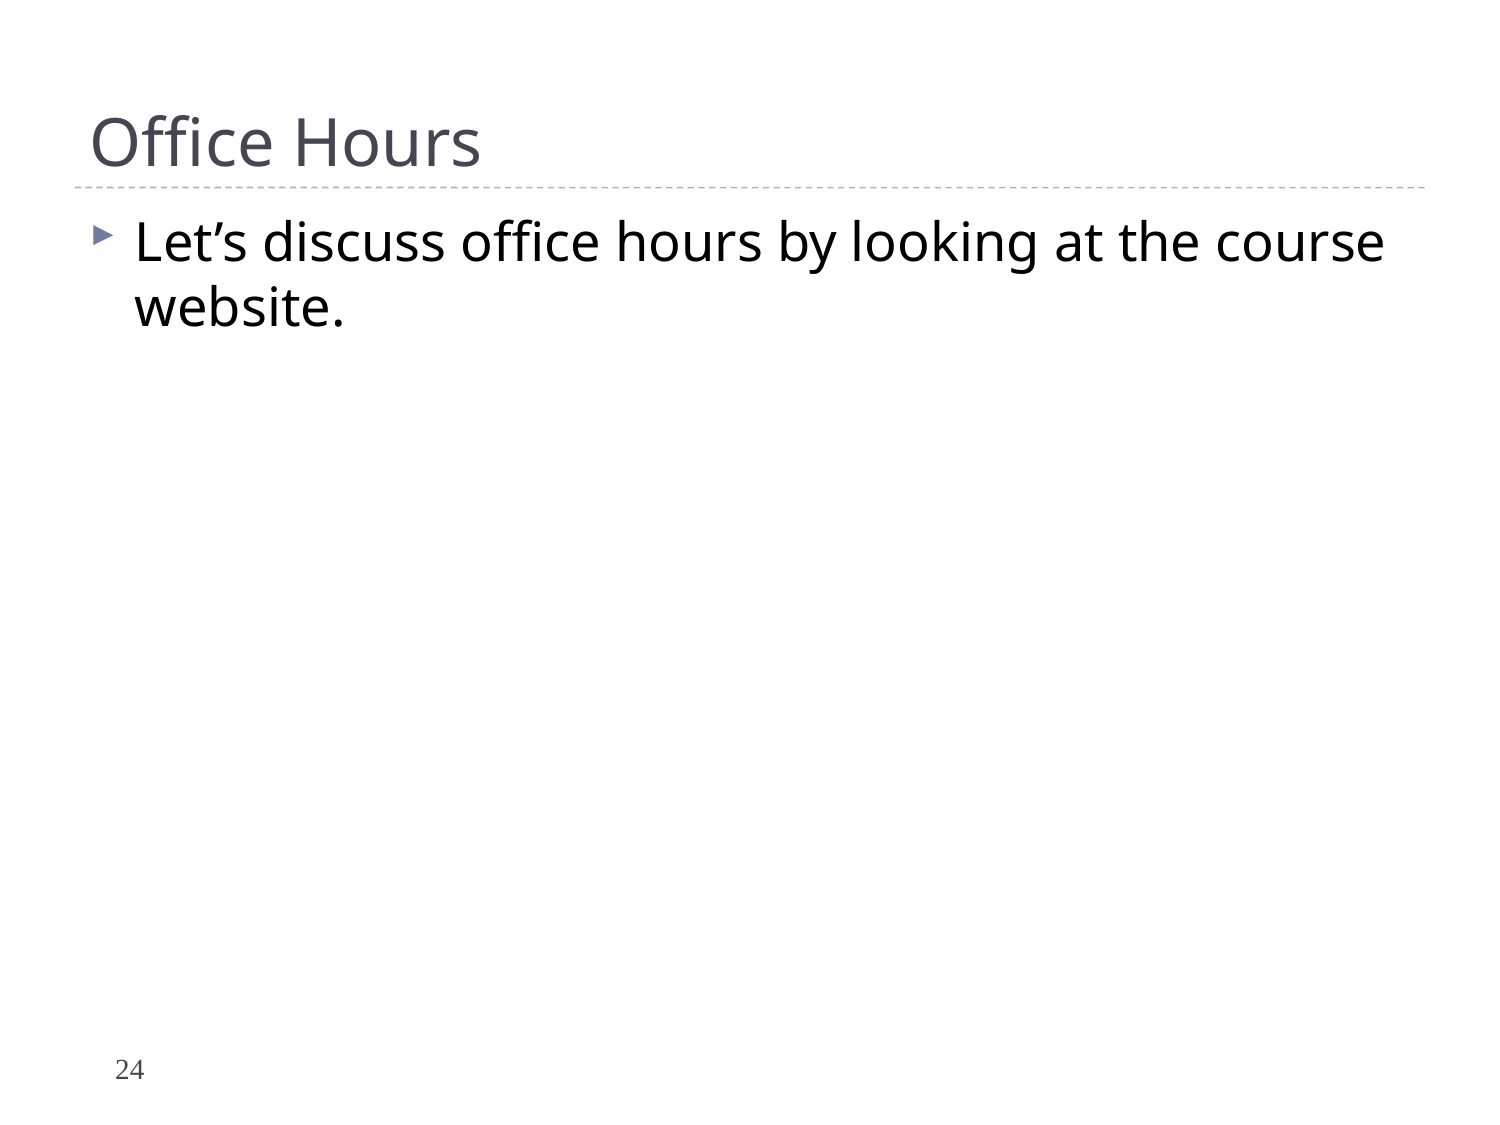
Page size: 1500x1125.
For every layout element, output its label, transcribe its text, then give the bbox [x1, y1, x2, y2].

list Let’s discuss office hours by looking at the course website. [75, 200, 1425, 1010]
title Office Hours [75, 24, 1425, 188]
slide_number 24 [100, 1042, 426, 1103]
